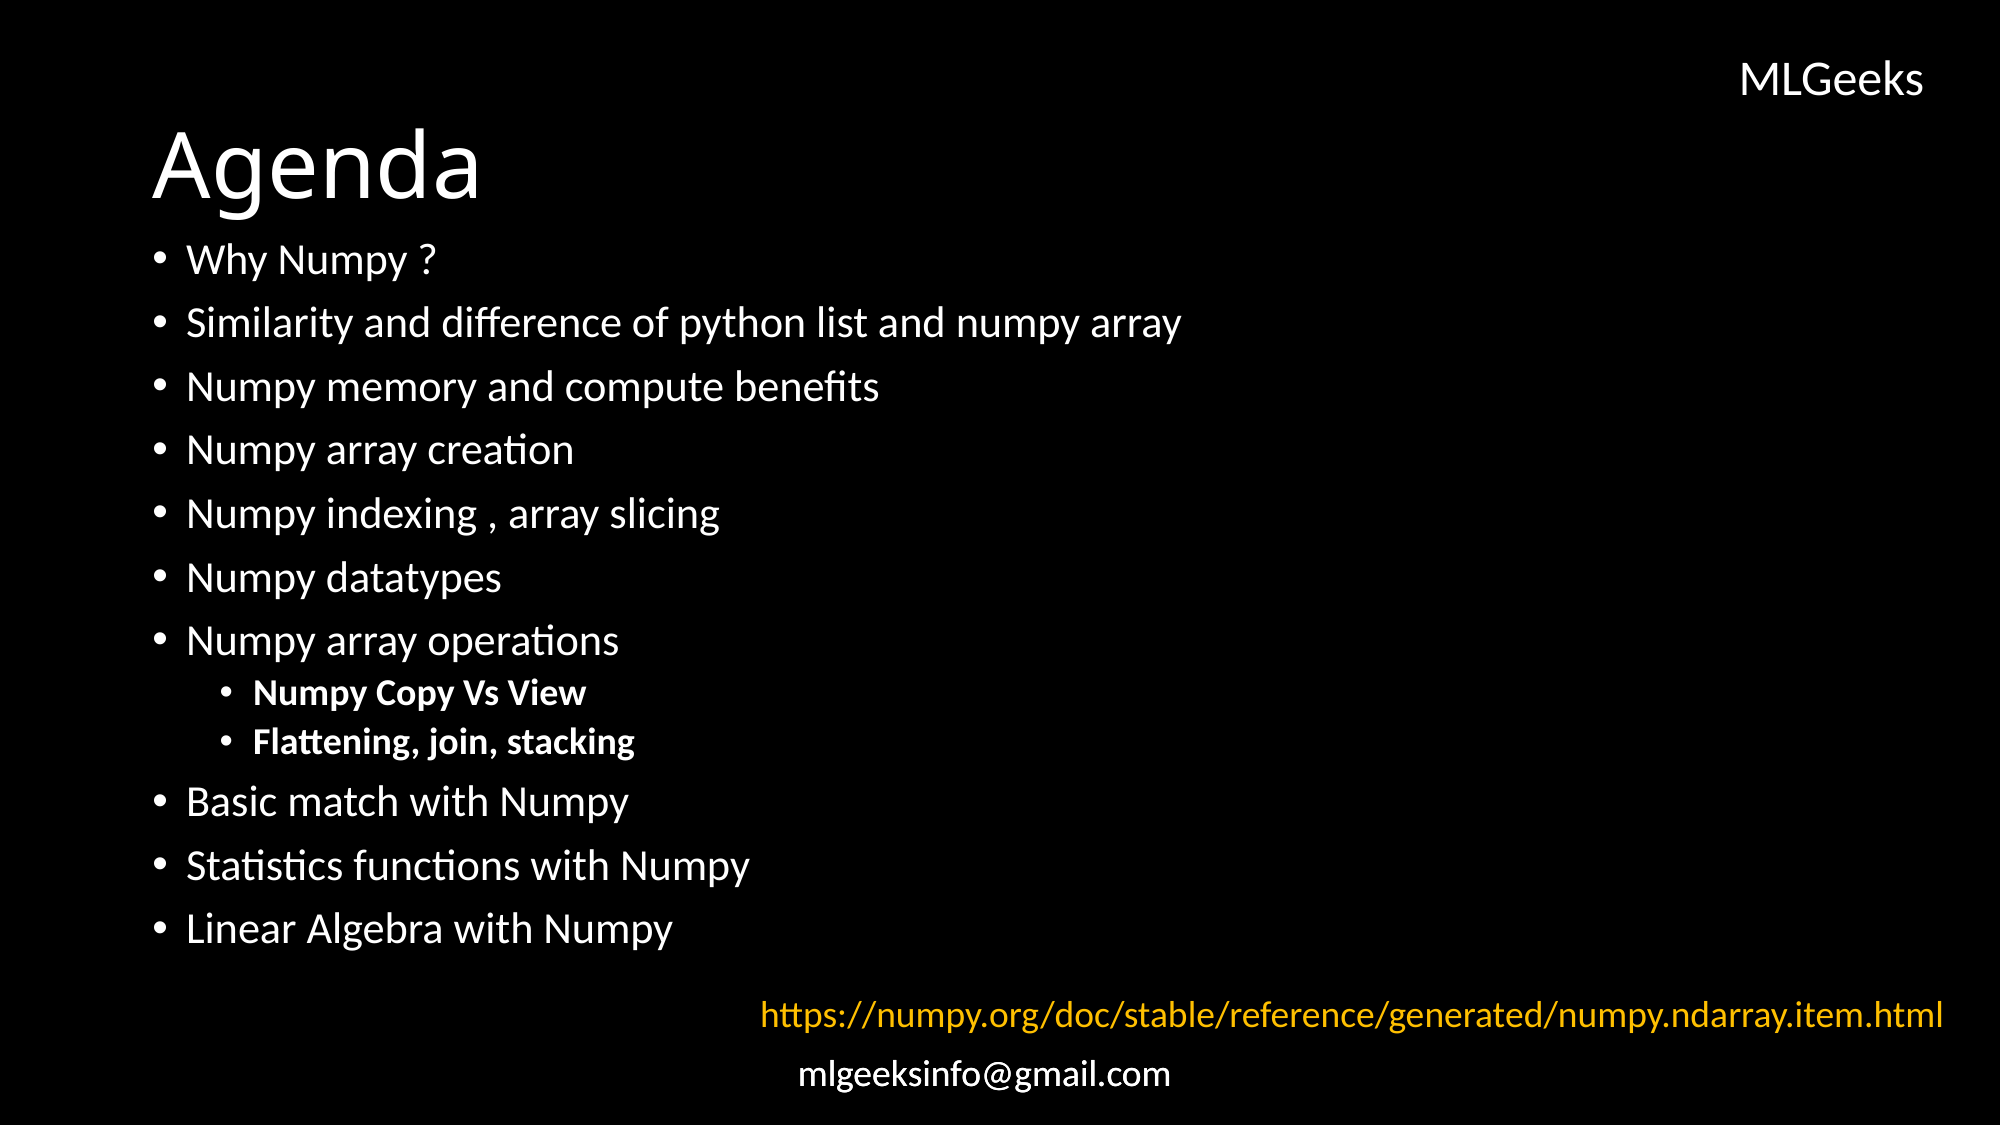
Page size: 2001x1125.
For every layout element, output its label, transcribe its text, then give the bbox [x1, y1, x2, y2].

title Agenda [137, 59, 1863, 228]
text_box https://numpy.org/doc/stable/reference/generated/numpy.ndarray.item.html [745, 982, 2000, 1043]
list Why Numpy ? Similarity and difference of python list and numpy array Numpy memory and compute benefits Numpy array creation Numpy indexing , array slicing Numpy datatypes Numpy array operations Numpy Copy Vs View Flattening, join, stacking Basic match with Numpy Statistics functions with Numpy Linear Algebra with Numpy [137, 228, 1863, 1014]
